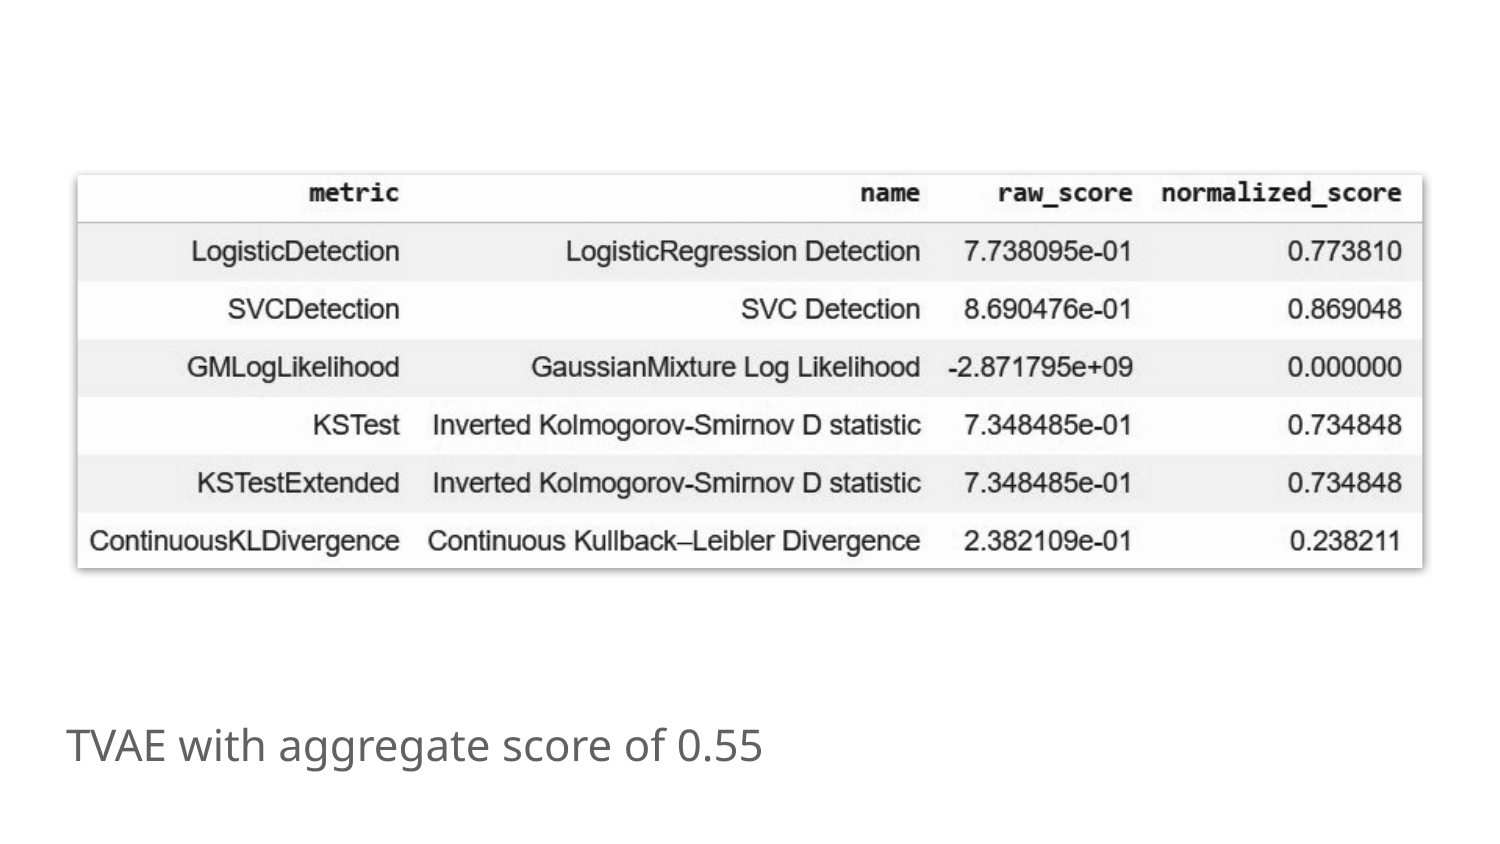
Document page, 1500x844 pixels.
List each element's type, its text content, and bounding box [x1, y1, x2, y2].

list TVAE with aggregate score of 0.55 [51, 695, 1036, 794]
picture [77, 175, 1423, 569]
